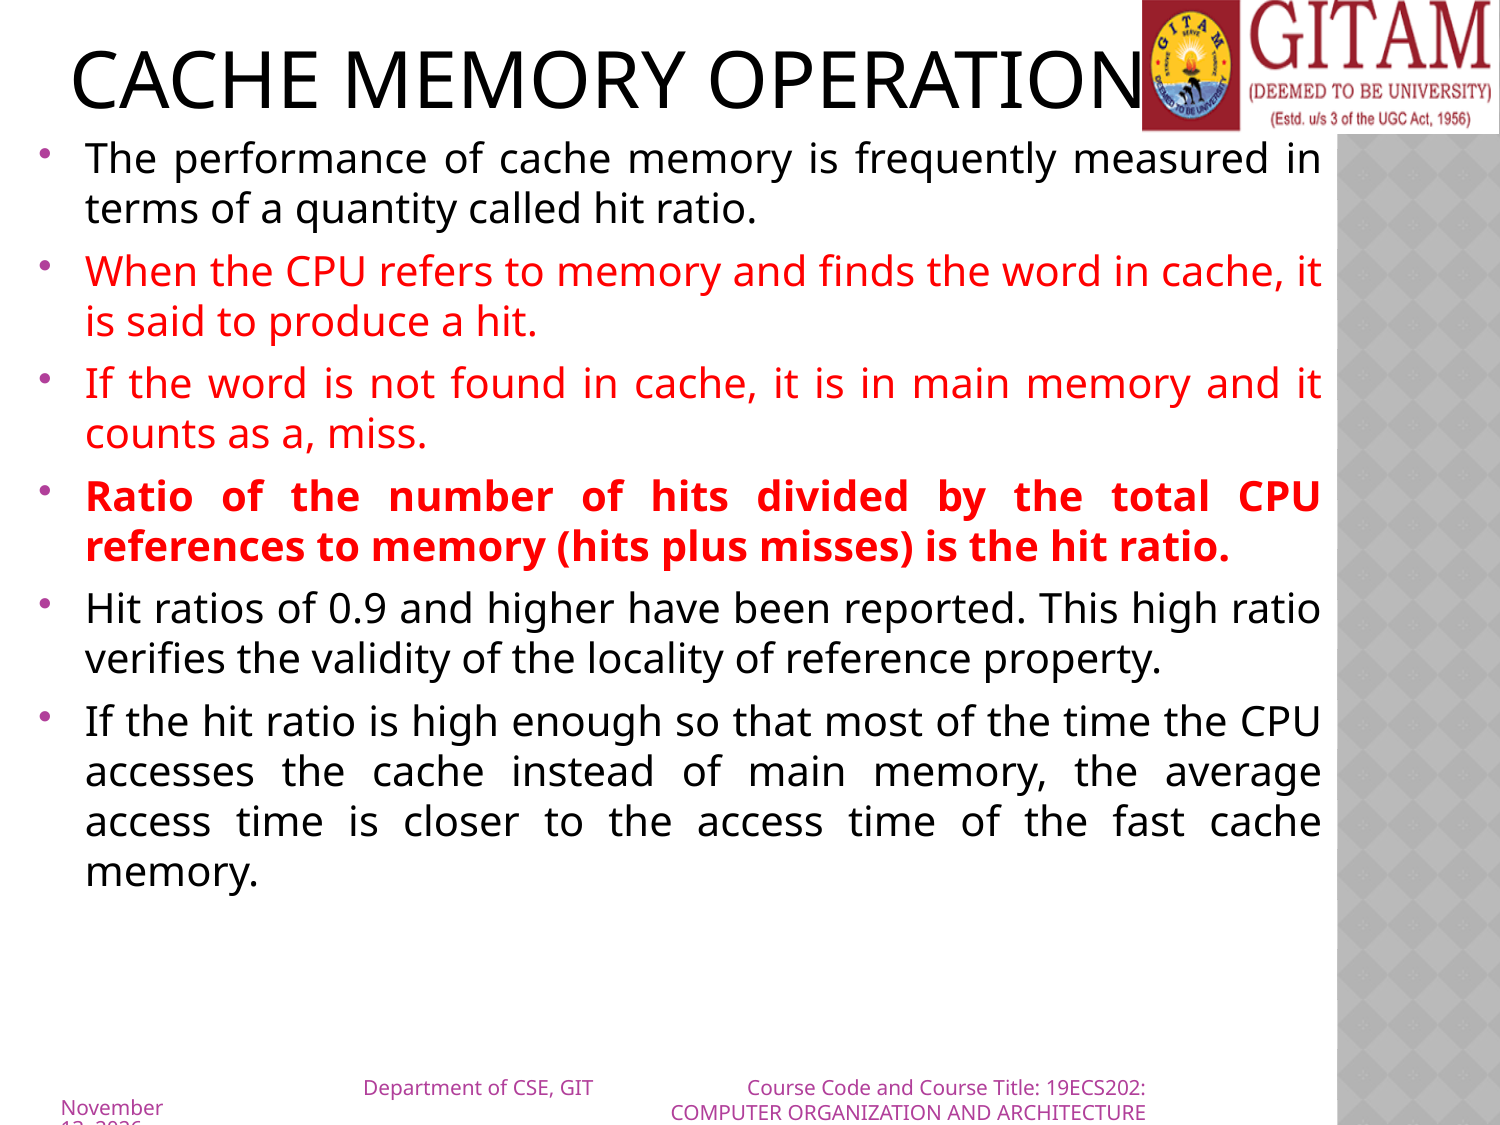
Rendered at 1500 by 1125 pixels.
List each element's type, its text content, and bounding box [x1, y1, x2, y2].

footer Department of CSE, GIT Course Code and Course Title: 19ECS202: COMPUTER ORGANIZATION AND ARCHITECTURE [238, 1067, 1161, 1125]
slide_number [45, 1063, 194, 1123]
title Cache Memory operation [24, 5, 1137, 124]
picture [1142, 0, 1500, 134]
list The performance of cache memory is frequently measured in terms of a quantity called hit ratio. When the CPU refers to memory and finds the word in cache, it is said to produce a hit. If the word is not found in cache, it is in main memory and it counts as a, miss. Ratio of the number of hits divided by the total CPU references to memory (hits plus misses) is the hit ratio. Hit ratios of 0.9 and higher have been reported. This high ratio verifies the validity of the locality of reference property. If the hit ratio is high enough so that most of the time the CPU accesses the cache instead of main memory, the average access time is closer to the access time of the fast cache memory. [24, 124, 1338, 825]
